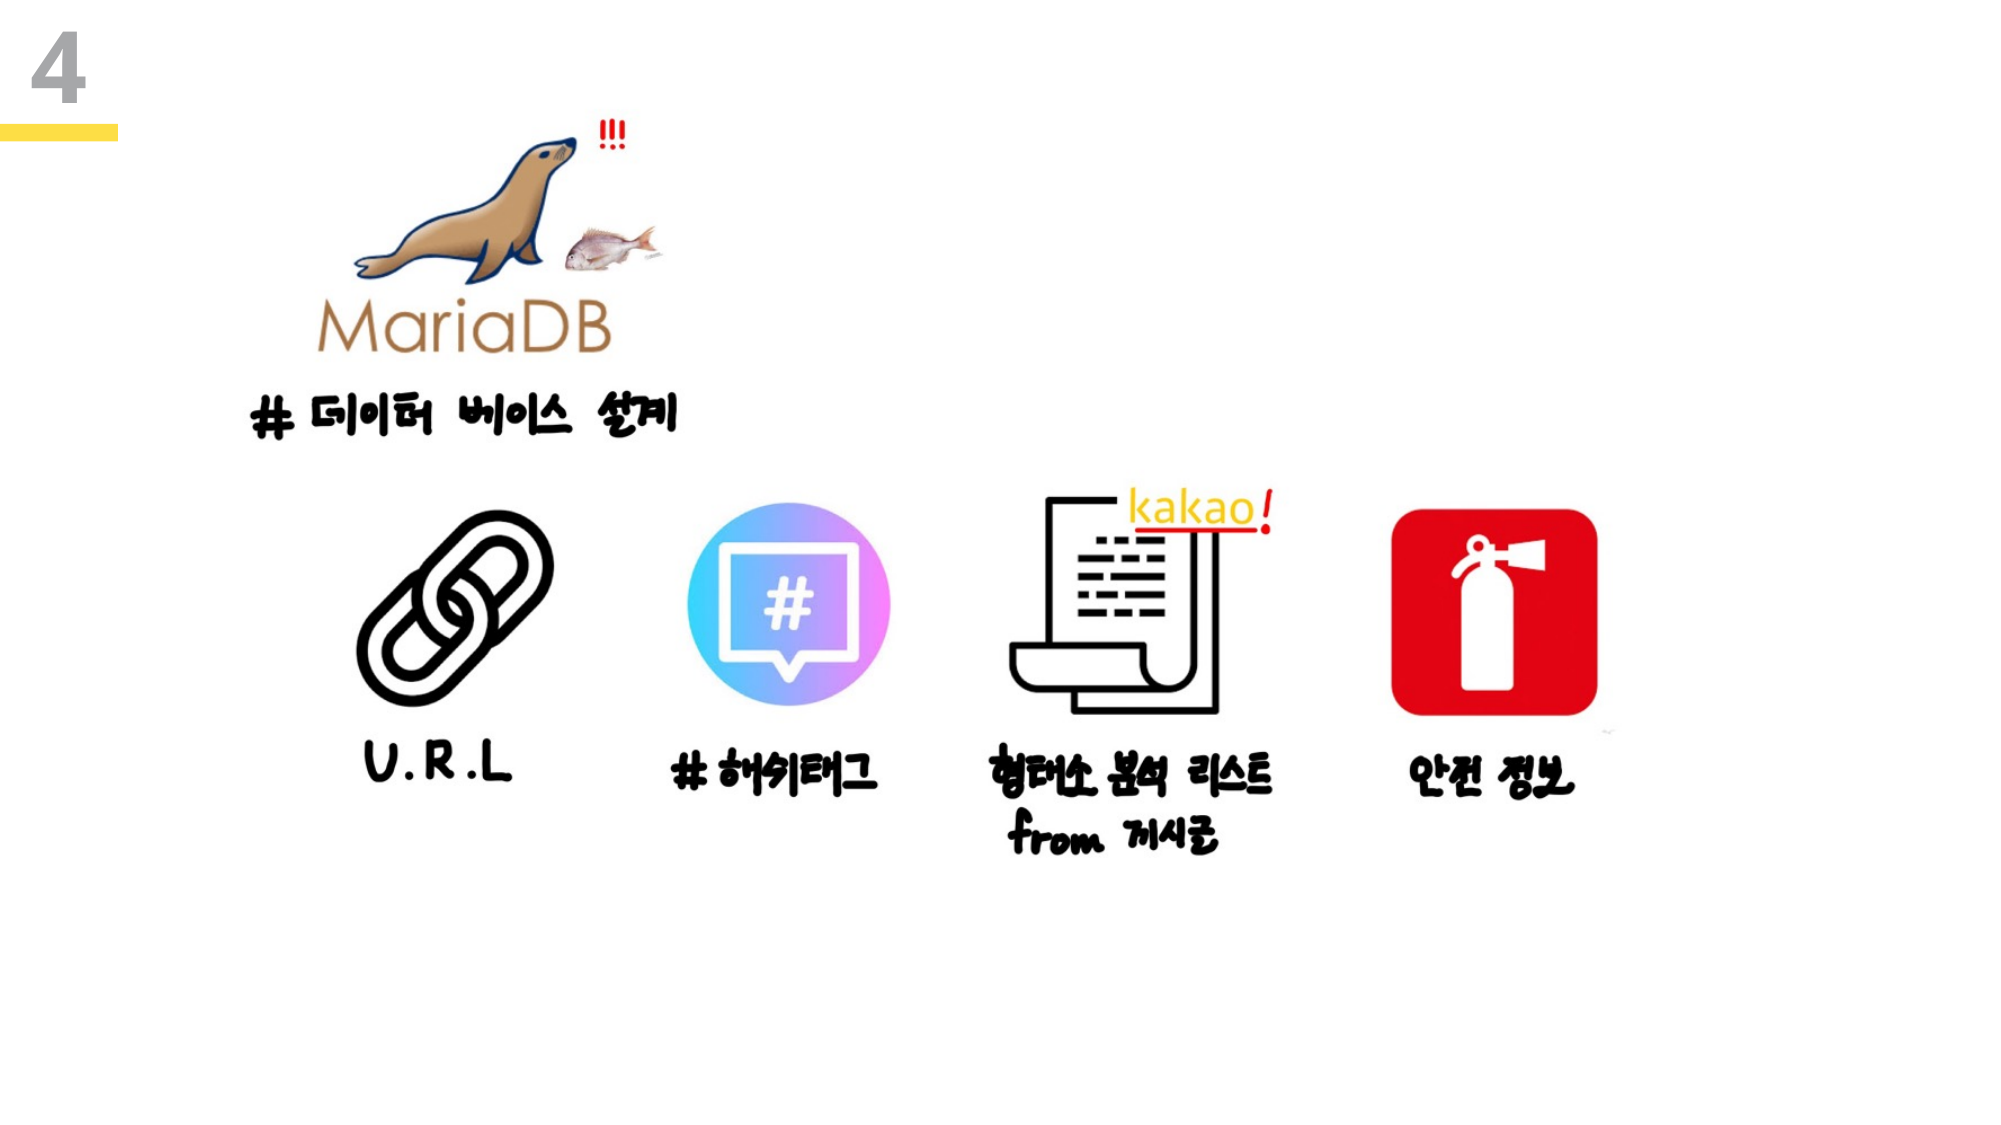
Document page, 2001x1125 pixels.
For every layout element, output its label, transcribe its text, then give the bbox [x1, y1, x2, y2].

text_box 4 [15, 0, 103, 132]
picture [188, 55, 1811, 1070]
text_box [0, 123, 119, 143]
